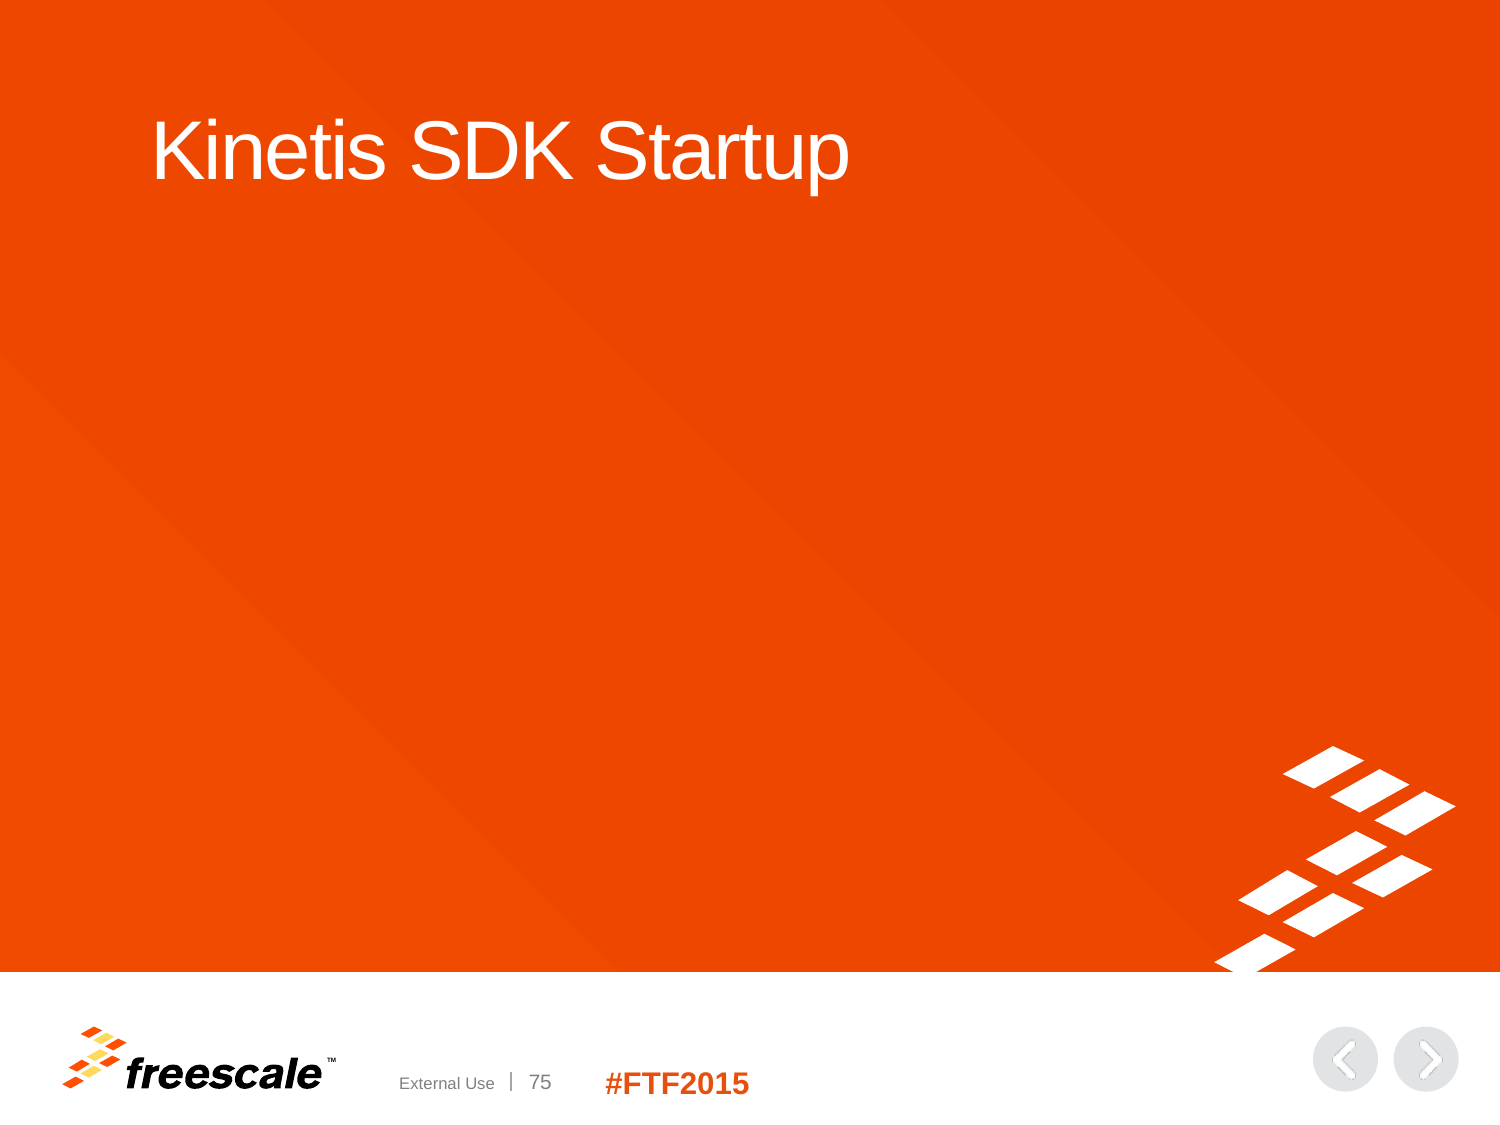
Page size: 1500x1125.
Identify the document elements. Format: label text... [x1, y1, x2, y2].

picture [1400, 1032, 1459, 1088]
title Kinetis SDK Startup [134, 88, 1350, 199]
picture [1316, 1032, 1376, 1088]
